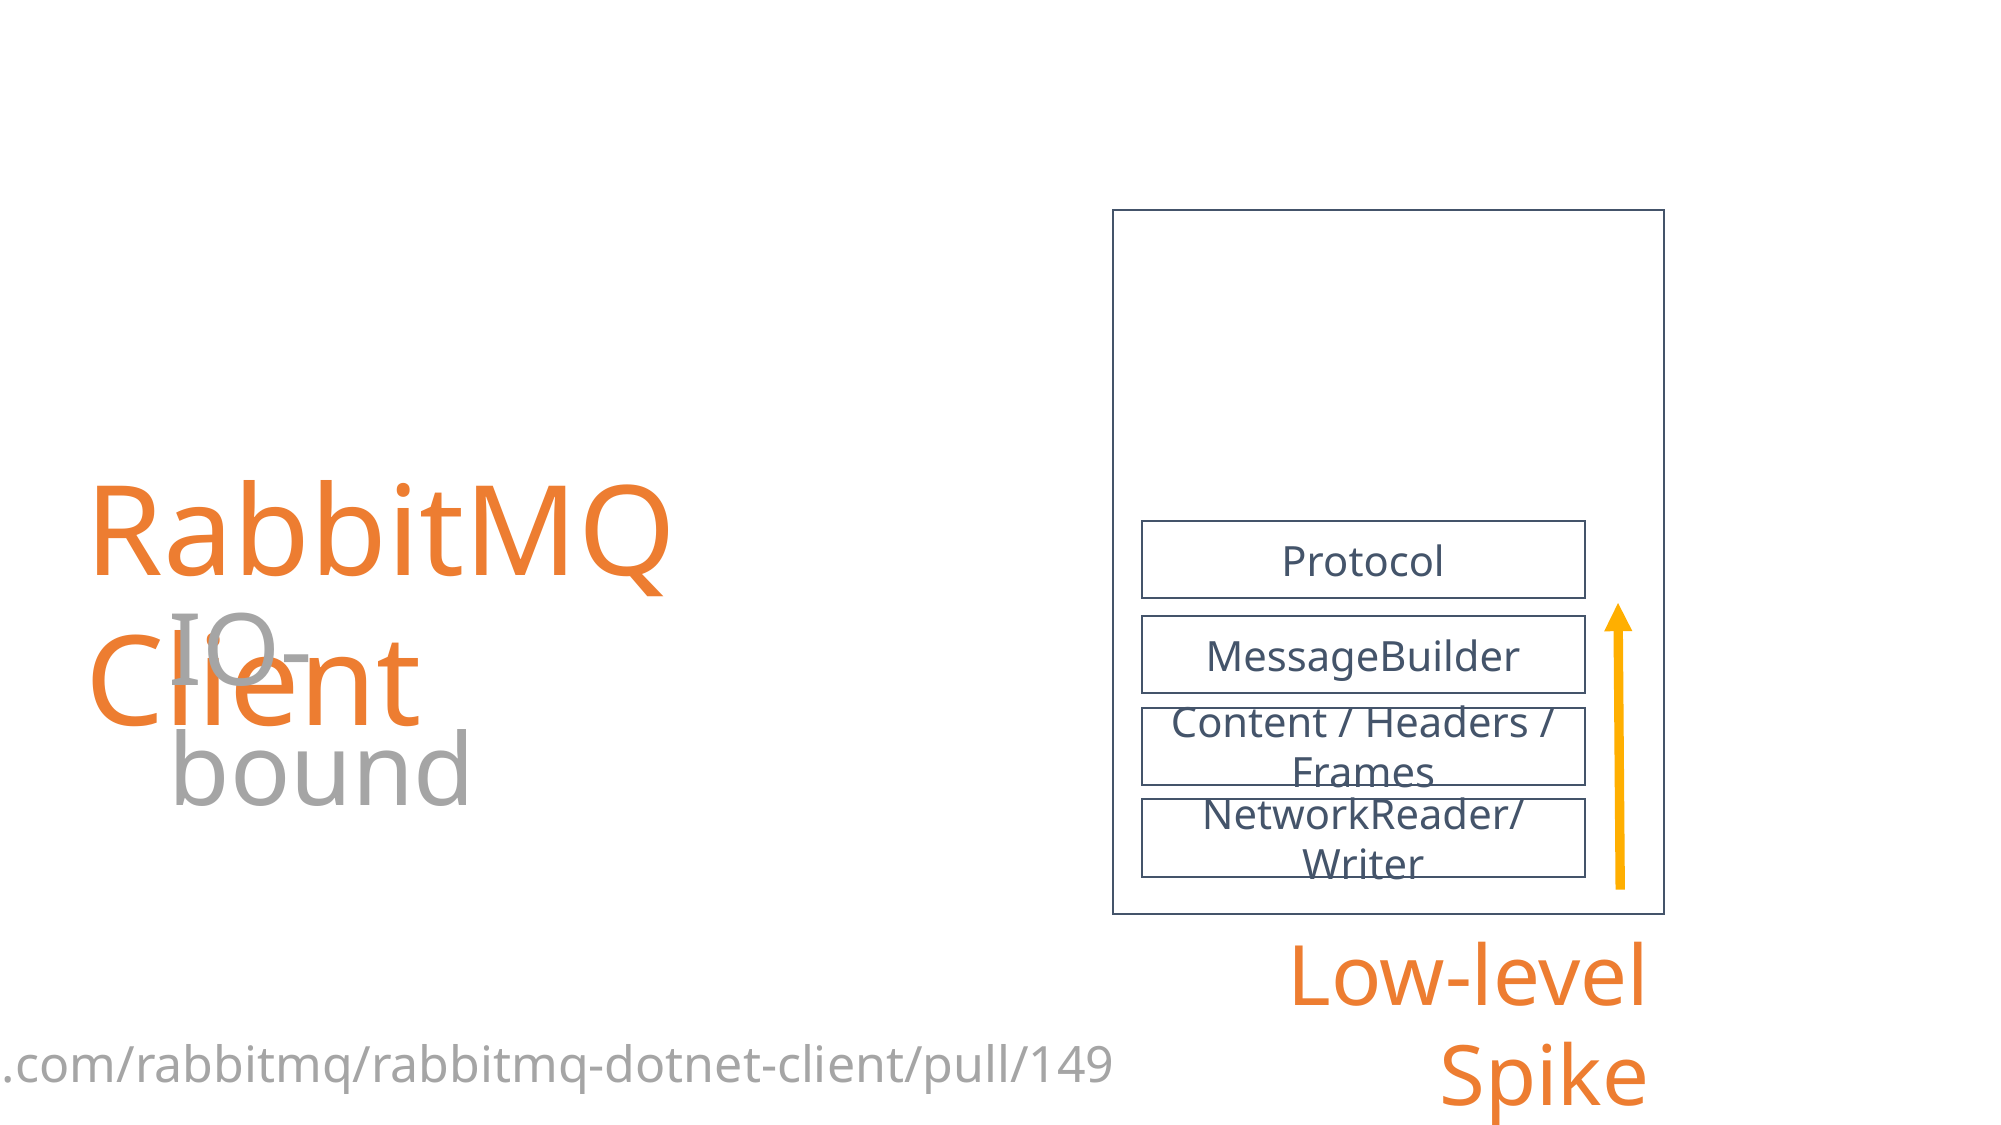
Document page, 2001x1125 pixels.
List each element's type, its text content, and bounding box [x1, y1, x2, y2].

text_box Content / Headers / Frames [1141, 707, 1586, 786]
text_box Protocol [1141, 520, 1586, 599]
text_box MessageBuilder [1141, 615, 1586, 694]
text_box RabbitMQ Client [71, 442, 892, 758]
text_box NetworkReader/Writer [1141, 798, 1586, 878]
text_box IO-bound [153, 578, 552, 833]
text_box github.com/rabbitmq/rabbitmq-dotnet-client/pull/149 [0, 1025, 1130, 1100]
text_box [1112, 209, 1665, 915]
text_box Low-level Spike [1202, 914, 1665, 1125]
